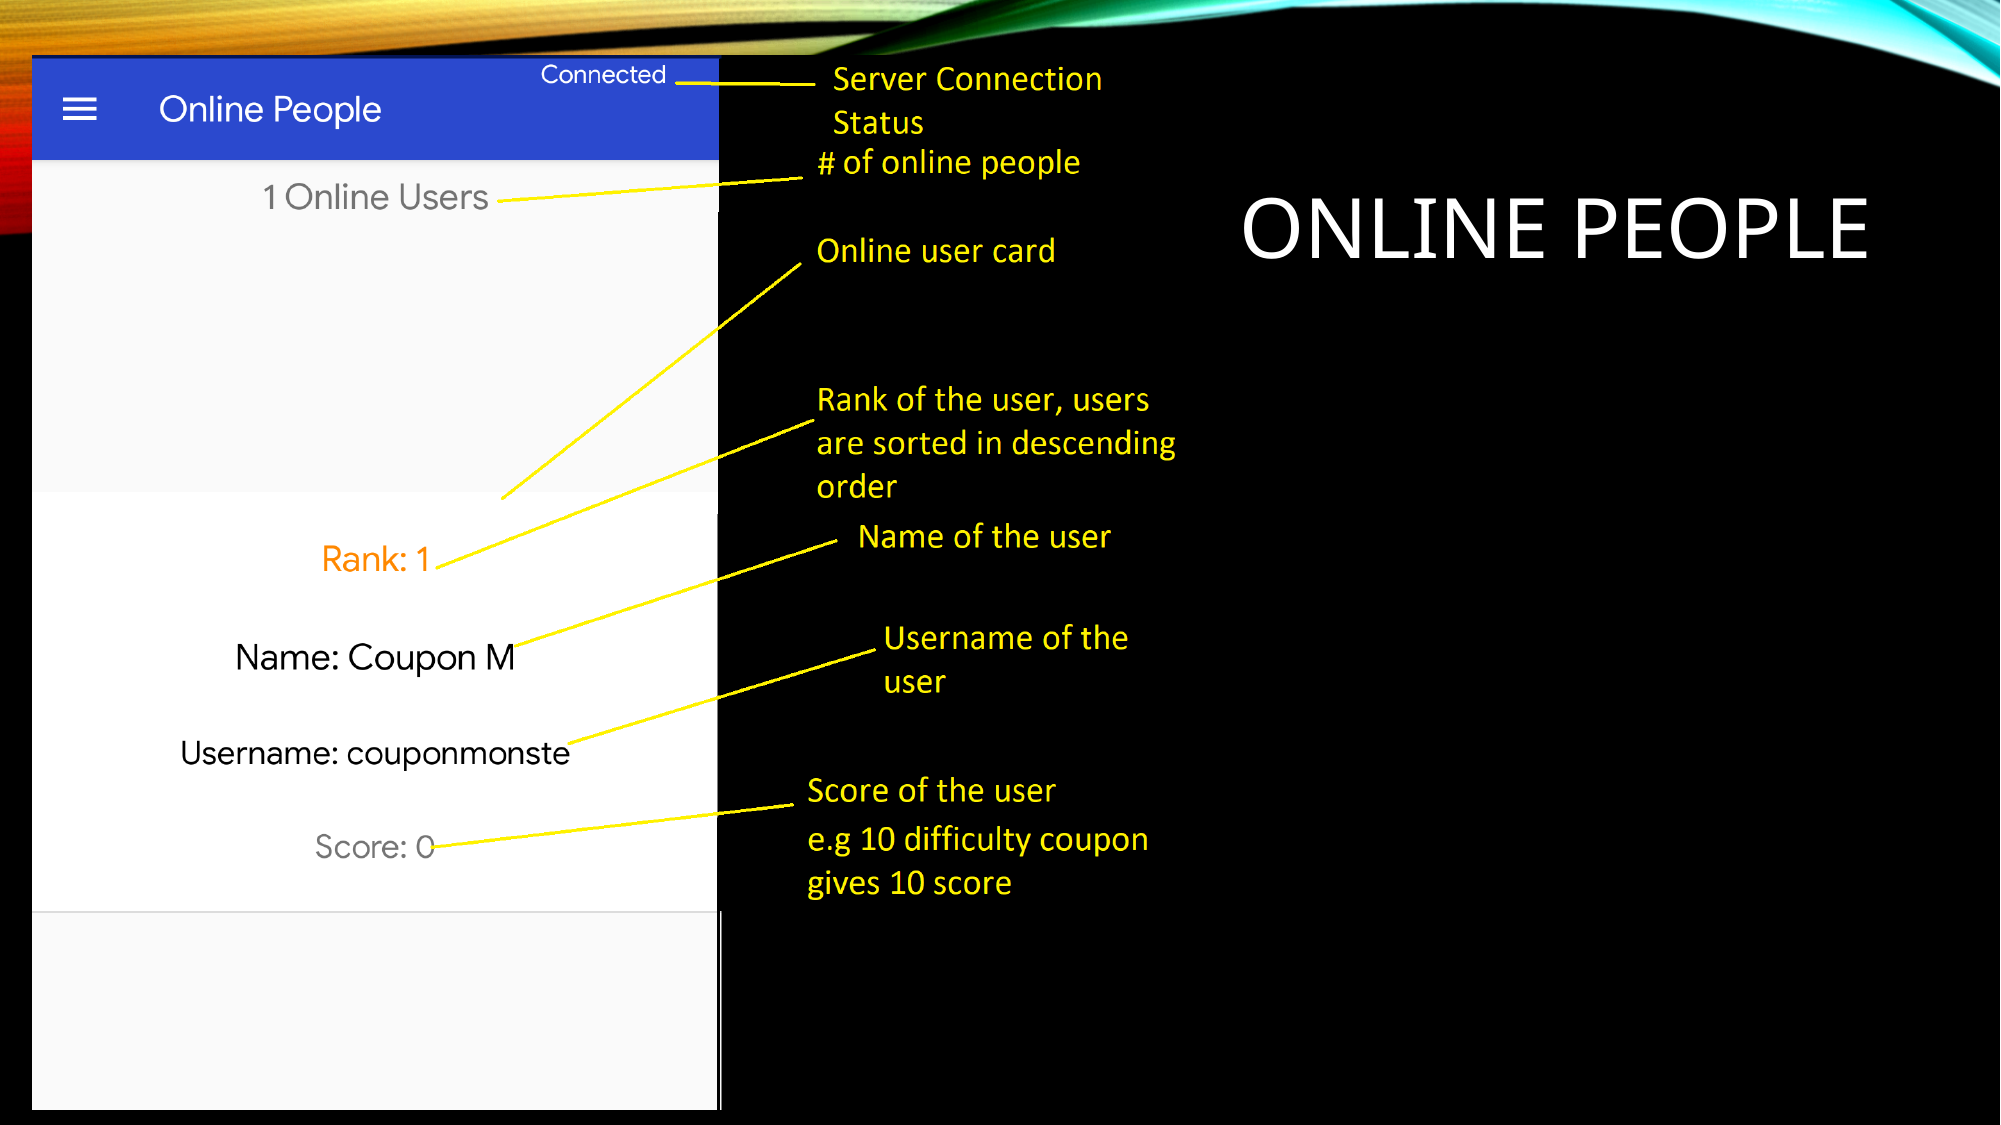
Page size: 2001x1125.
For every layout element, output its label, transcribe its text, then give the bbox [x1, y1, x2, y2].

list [31, 55, 1182, 1110]
title ONLINE PEOPLE [1182, 125, 1888, 338]
picture [0, 0, 2000, 237]
